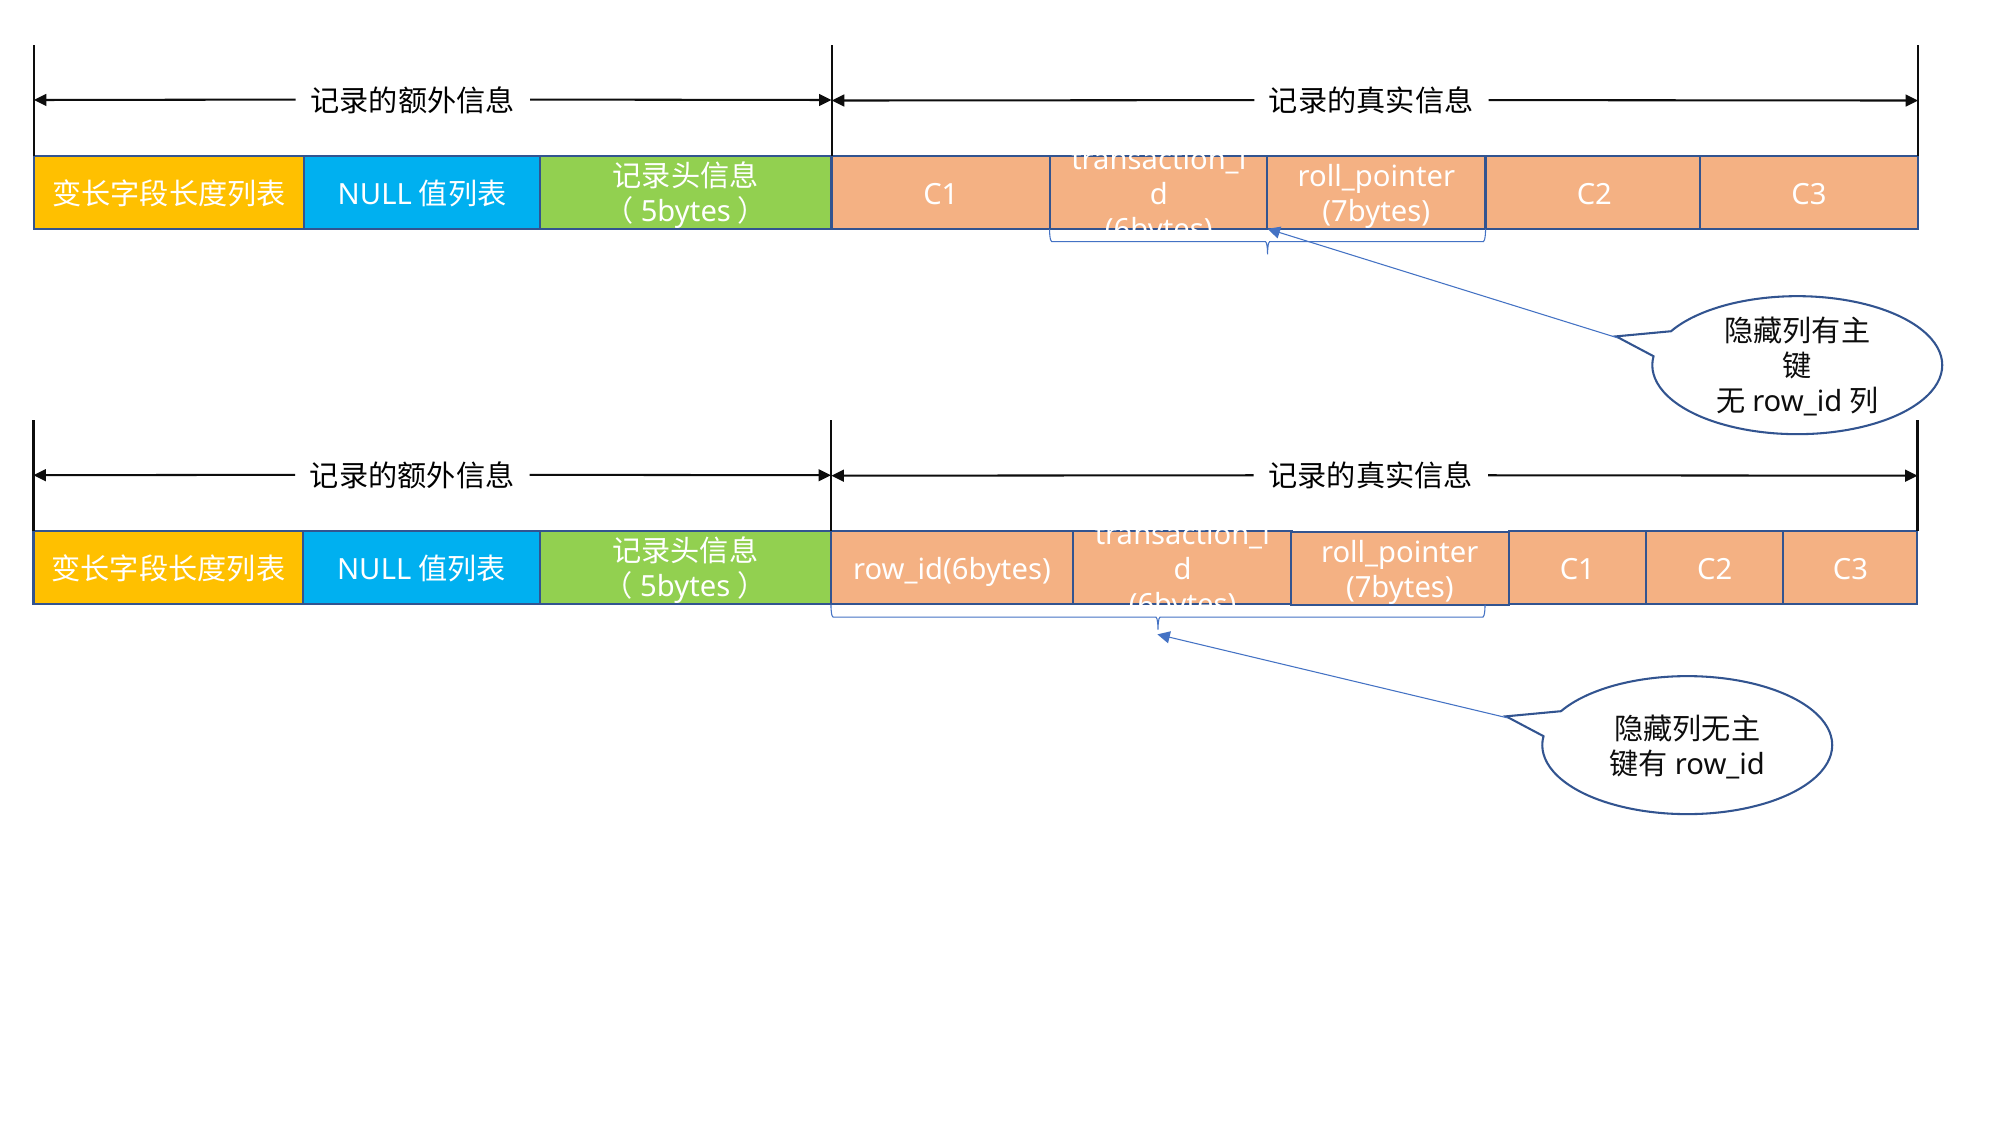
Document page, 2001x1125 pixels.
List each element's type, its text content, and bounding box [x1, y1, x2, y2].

text_box 记录头信息（5bytes） [539, 530, 830, 605]
text_box NULL值列表 [302, 530, 539, 605]
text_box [1157, 634, 1508, 718]
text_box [1267, 254, 1618, 338]
text_box 隐藏列有主键 无row_id列 [1618, 295, 1944, 436]
text_box C1 [831, 155, 1049, 230]
text_box transaction_id (6bytes) [1072, 530, 1293, 604]
text_box 变长字段长度列表 [33, 155, 303, 230]
text_box C2 [1647, 530, 1782, 605]
text_box C2 [1484, 155, 1699, 230]
text_box roll_pointer (7bytes) [1266, 155, 1484, 228]
text_box row_id(6bytes) [830, 530, 1072, 604]
text_box 变长字段长度列表 [32, 530, 302, 605]
text_box 隐藏列无主键有row_id [1508, 675, 1834, 816]
text_box 记录的真实信息 [1254, 75, 1489, 125]
text_box C1 [1508, 530, 1647, 605]
text_box C3 [1699, 155, 1919, 230]
text_box NULL值列表 [303, 155, 539, 230]
text_box C3 [1782, 530, 1918, 605]
text_box 记录的额外信息 [295, 449, 530, 500]
text_box 记录的真实信息 [1253, 450, 1489, 501]
text_box roll_pointer (7bytes) [1290, 531, 1510, 606]
text_box 记录头信息（5bytes） [539, 155, 831, 230]
text_box [1048, 228, 1308, 254]
text_box [1280, 228, 1487, 243]
text_box [830, 604, 1486, 630]
text_box transaction_id (6bytes) [1049, 155, 1266, 228]
text_box 记录的额外信息 [295, 74, 531, 125]
